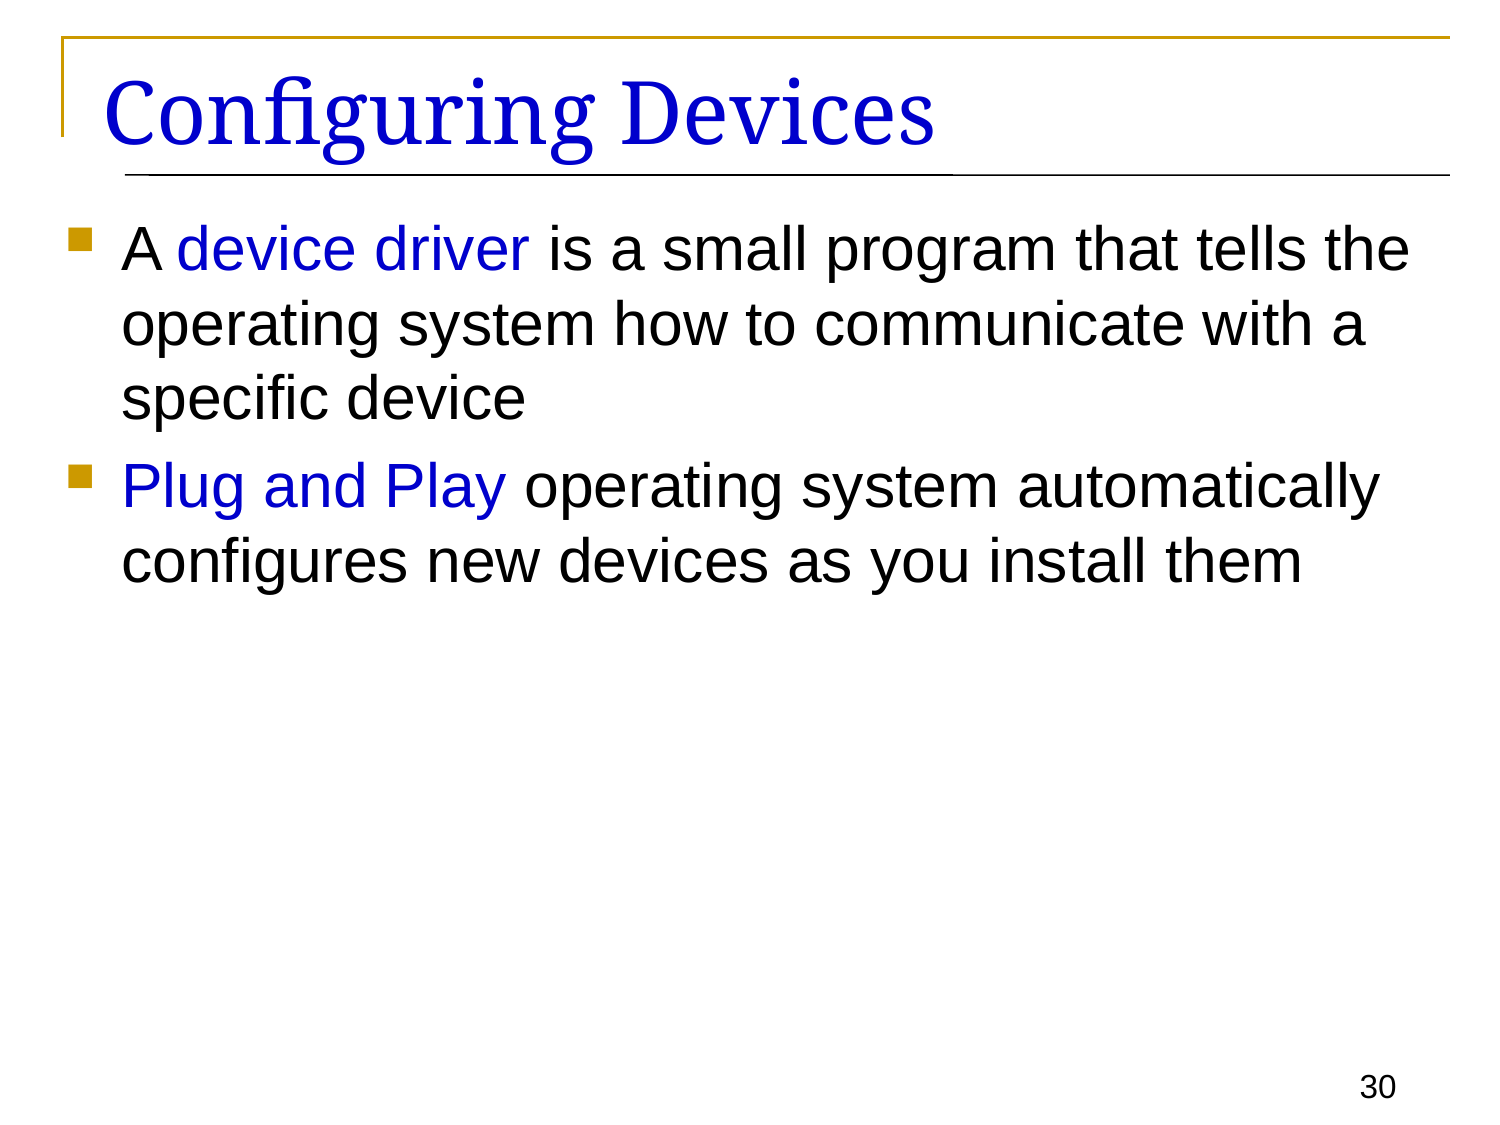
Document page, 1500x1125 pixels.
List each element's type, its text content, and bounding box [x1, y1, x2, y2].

title Configuring Devices [87, 49, 1451, 188]
list A device driver is a small program that tells the operating system how to communicate with a specific device Plug and Play operating system automatically configures new devices as you install them [49, 199, 1451, 994]
